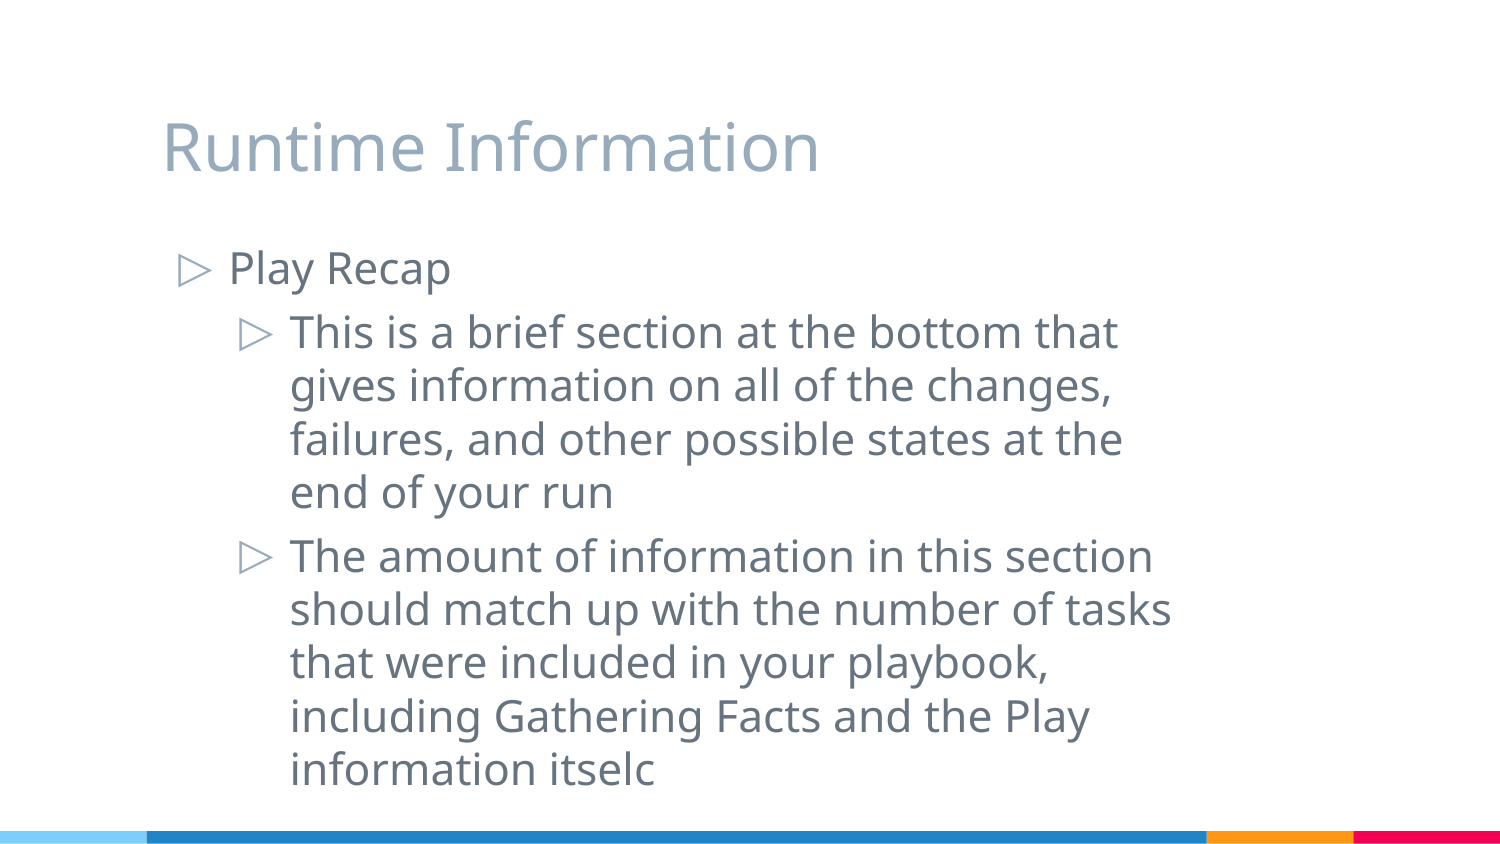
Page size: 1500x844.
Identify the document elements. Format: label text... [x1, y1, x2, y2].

list Play Recap This is a brief section at the bottom that gives information on all of the changes, failures, and other possible states at the end of your run The amount of information in this section should match up with the number of tasks that were included in your playbook, including Gathering Facts and the Play information itselc [146, 224, 1208, 809]
title Runtime Information [146, 58, 1208, 200]
